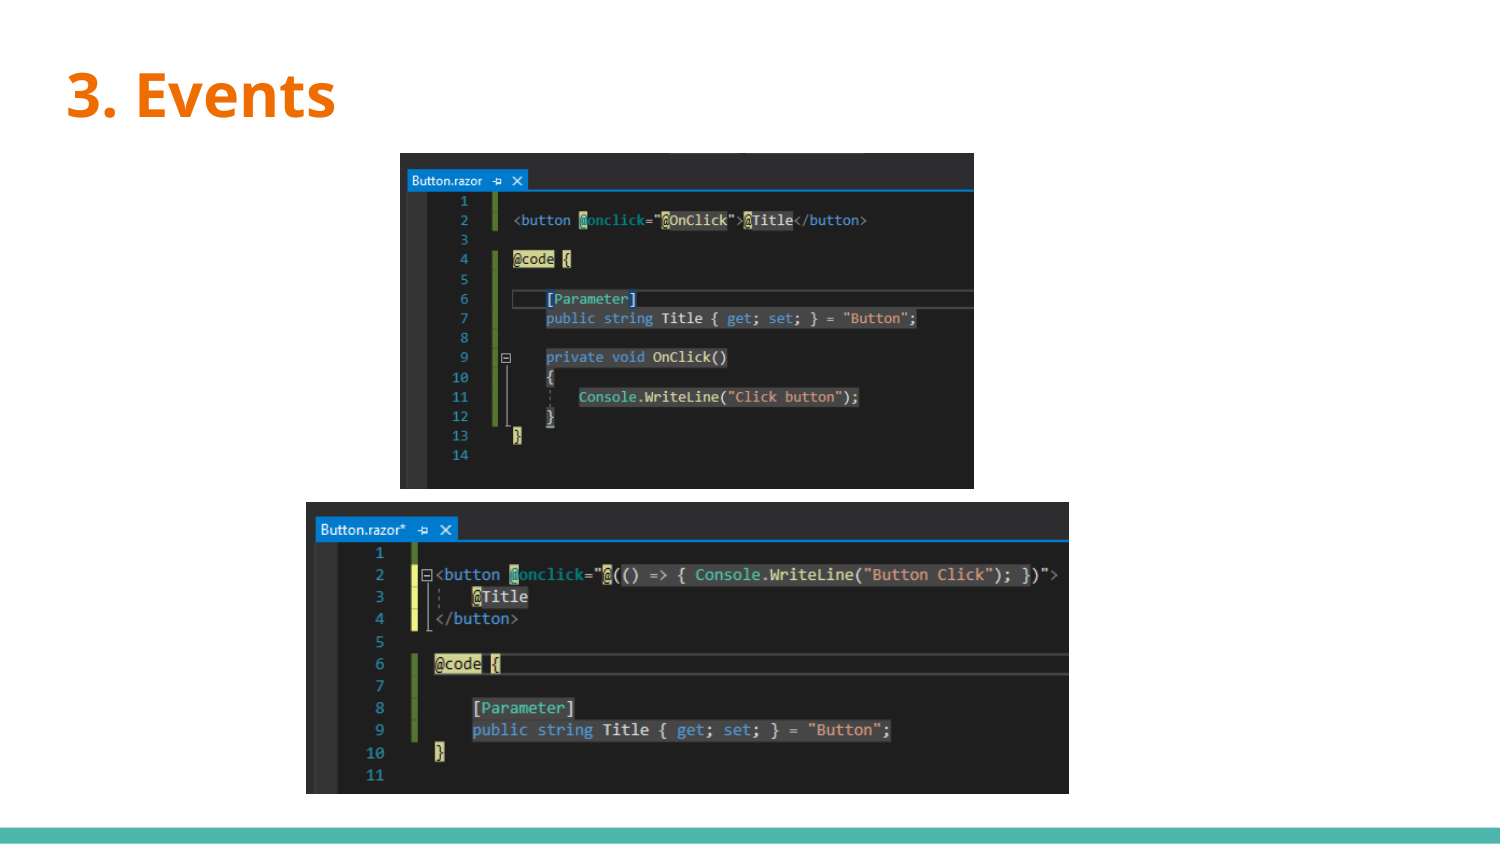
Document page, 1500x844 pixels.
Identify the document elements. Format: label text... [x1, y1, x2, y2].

picture [305, 502, 1069, 794]
title 3. Events [51, 37, 1449, 154]
picture [400, 153, 974, 489]
